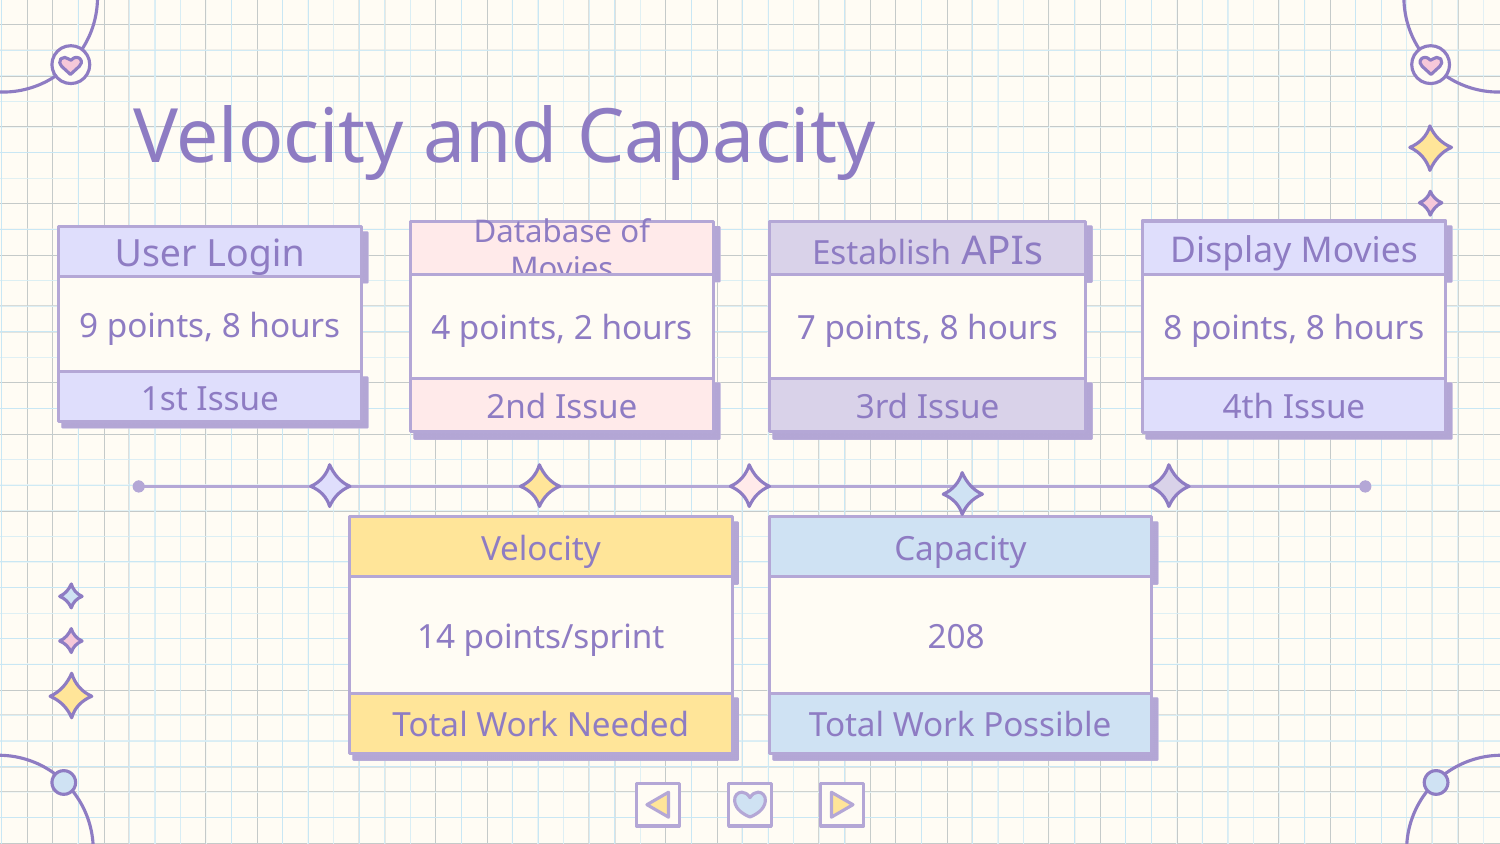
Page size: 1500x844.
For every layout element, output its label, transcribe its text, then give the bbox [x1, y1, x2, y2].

text_box 8 points, 8 hours [1142, 274, 1446, 378]
text_box 9 points, 8 hours [58, 276, 362, 371]
text_box 2nd Issue [410, 378, 714, 432]
text_box Establish APIs [769, 221, 1086, 274]
text_box [945, 495, 981, 515]
text_box Total Work Possible [769, 694, 1152, 754]
text_box Database of Movies [410, 221, 714, 274]
text_box 4 points, 2 hours [410, 274, 714, 378]
text_box Display Movies [1142, 220, 1446, 274]
text_box [1162, 495, 1177, 507]
text_box [742, 495, 757, 507]
text_box [323, 495, 338, 507]
text_box [820, 783, 864, 827]
text_box Capacity [769, 516, 1152, 576]
text_box [636, 783, 680, 827]
text_box 4th Issue [1142, 378, 1446, 433]
text_box [1152, 464, 1187, 485]
text_box [831, 792, 853, 818]
text_box [313, 464, 348, 485]
text_box [728, 783, 772, 827]
text_box 1st Issue [58, 371, 362, 422]
text_box Total Work Needed [349, 694, 733, 754]
text_box [523, 464, 558, 485]
text_box 3rd Issue [769, 378, 1086, 432]
text_box [533, 495, 547, 507]
text_box User Login [58, 226, 362, 276]
text_box [955, 472, 970, 485]
text_box [732, 464, 767, 485]
text_box [0, 0, 1500, 844]
text_box 7 points, 8 hours [769, 274, 1086, 378]
title Velocity and Capacity [118, 72, 1382, 167]
text_box 208 [769, 576, 1152, 694]
text_box 14 points/sprint [349, 576, 733, 694]
text_box [646, 792, 669, 818]
text_box [734, 792, 766, 818]
text_box Velocity [349, 516, 733, 576]
